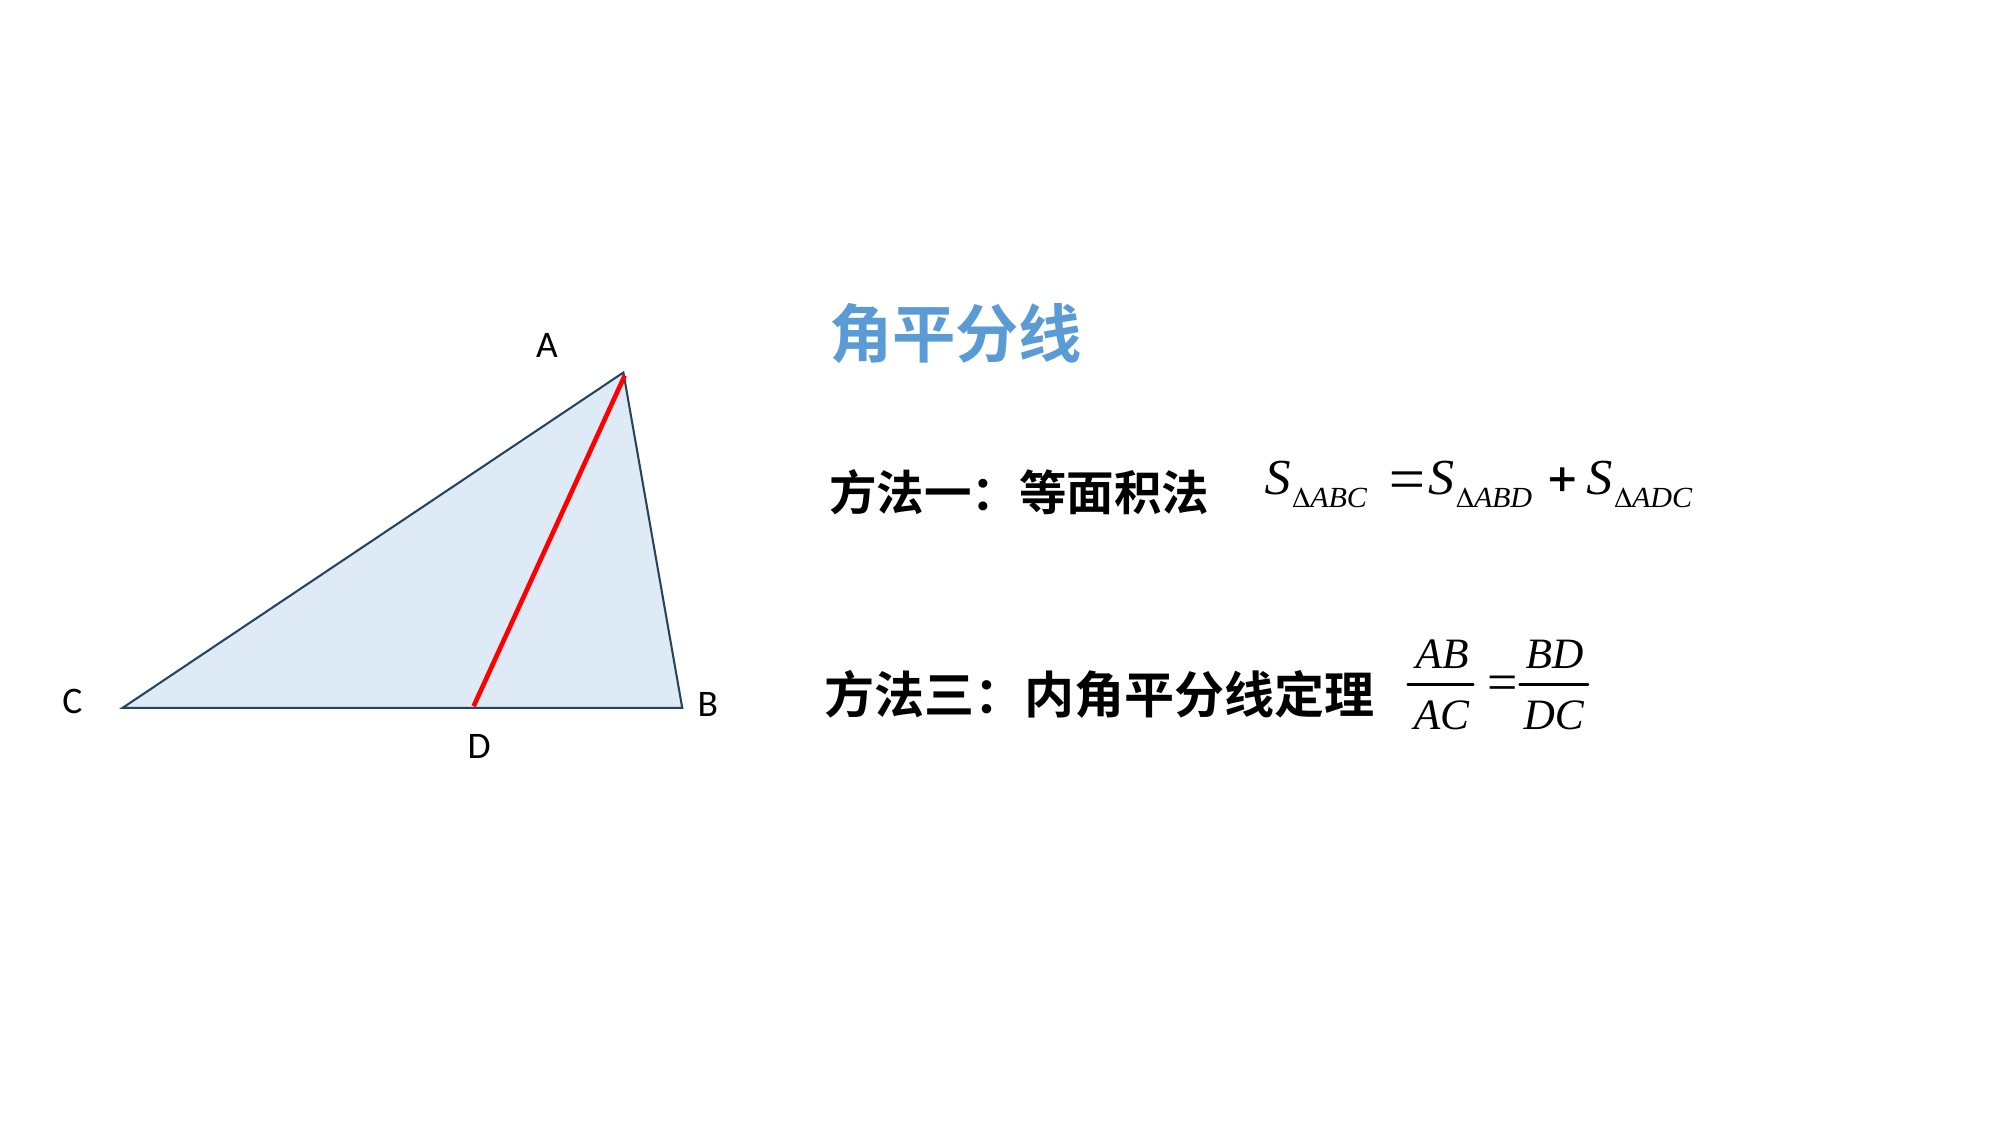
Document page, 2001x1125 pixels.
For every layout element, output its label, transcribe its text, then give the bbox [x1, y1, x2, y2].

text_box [1255, 443, 1703, 520]
text_box 方法三：内角平分线定理 [682, 626, 1400, 733]
text_box B [682, 671, 757, 732]
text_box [473, 375, 625, 707]
text_box [625, 381, 677, 668]
text_box D [453, 713, 1120, 774]
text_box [1400, 626, 1596, 739]
text_box C [47, 668, 715, 728]
text_box 角平分线 方法一：等面积法 [814, 248, 1648, 529]
text_box [180, 471, 473, 668]
text_box A [521, 312, 611, 372]
text_box [617, 370, 625, 375]
